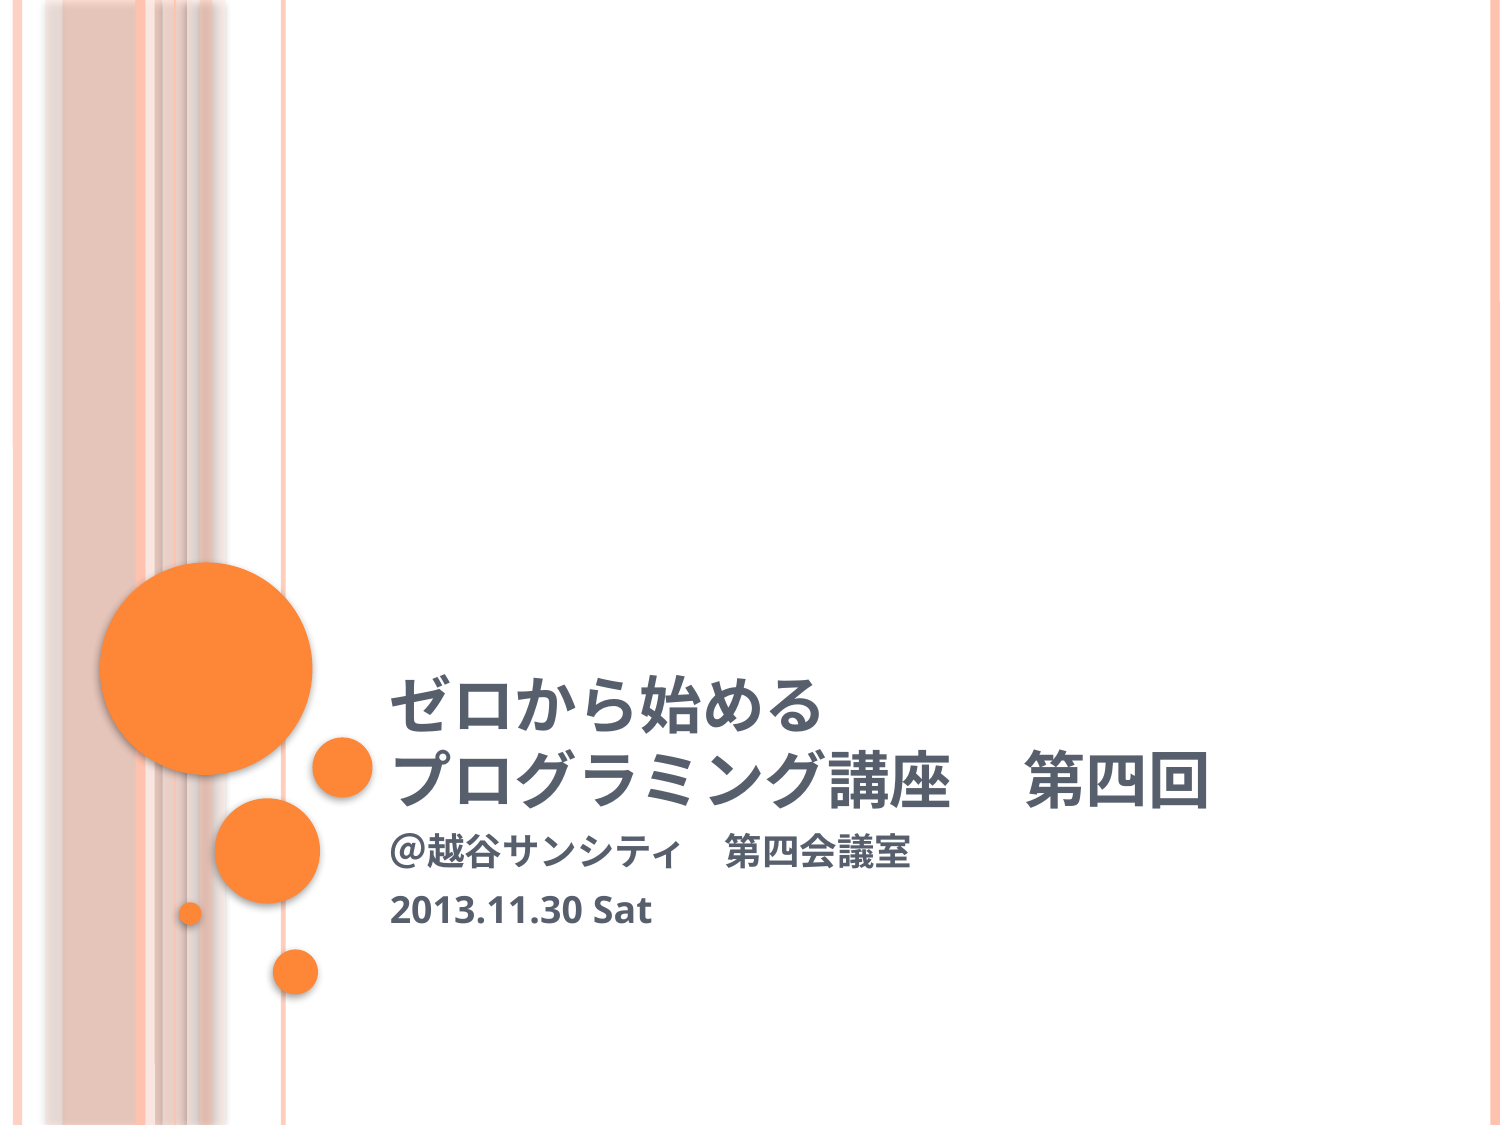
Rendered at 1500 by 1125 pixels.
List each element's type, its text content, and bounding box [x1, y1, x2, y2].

subtitle ＠越谷サンシティ 第四会議室 2013.11.30 Sat [375, 820, 1388, 1046]
title ゼロから始める プログラミング講座 第四回 [375, 512, 1388, 820]
